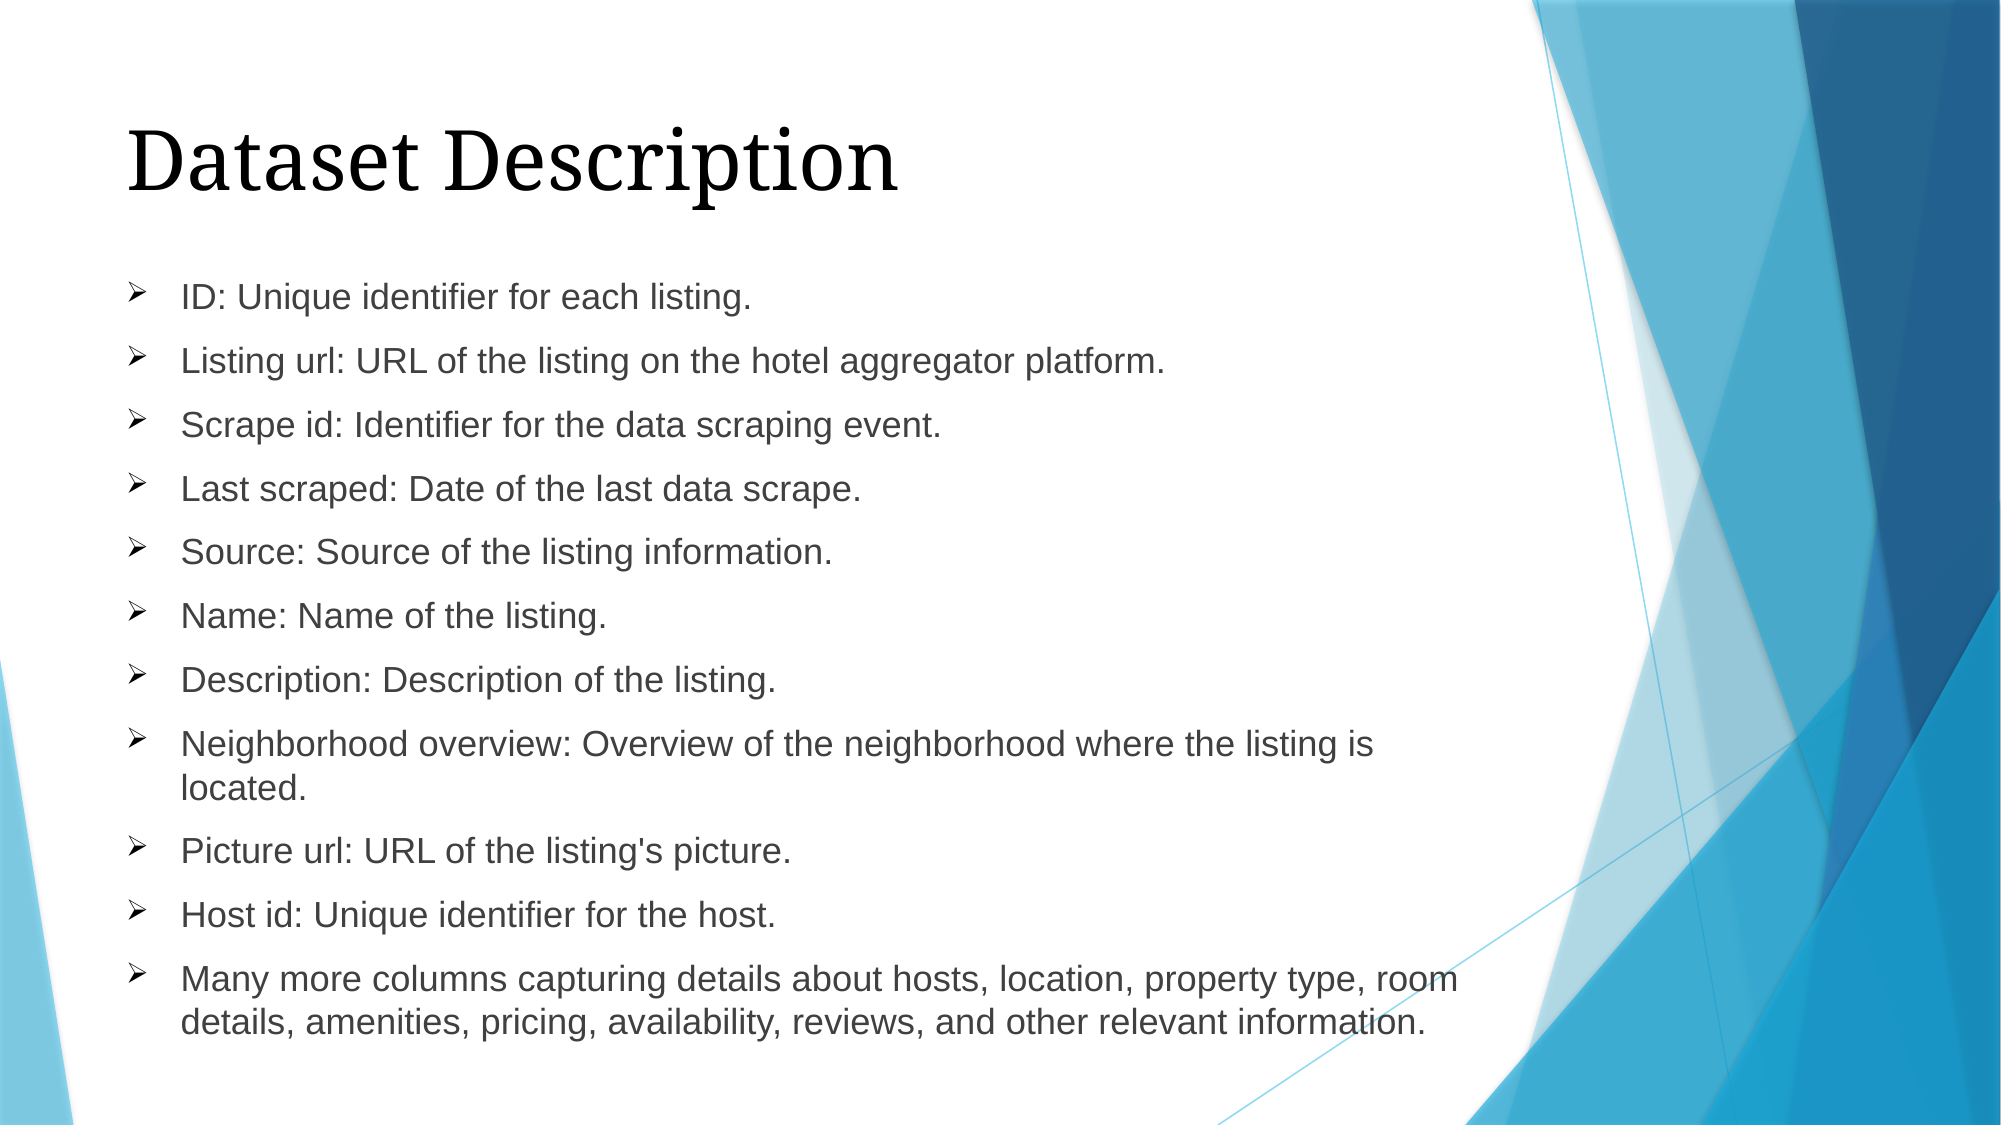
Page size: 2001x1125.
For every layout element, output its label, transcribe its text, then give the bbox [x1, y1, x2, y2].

title Dataset Description [111, 99, 1522, 202]
list ID: Unique identifier for each listing. Listing url: URL of the listing on the hotel aggregator platform. Scrape id: Identifier for the data scraping event. Last scraped: Date of the last data scrape. Source: Source of the listing information. Name: Name of the listing. Description: Description of the listing. Neighborhood overview: Overview of the neighborhood where the listing is located. Picture url: URL of the listing's picture. Host id: Unique identifier for the host. Many more columns capturing details about hosts, location, property type, room details, amenities, pricing, availability, reviews, and other relevant information. [111, 202, 1522, 1053]
